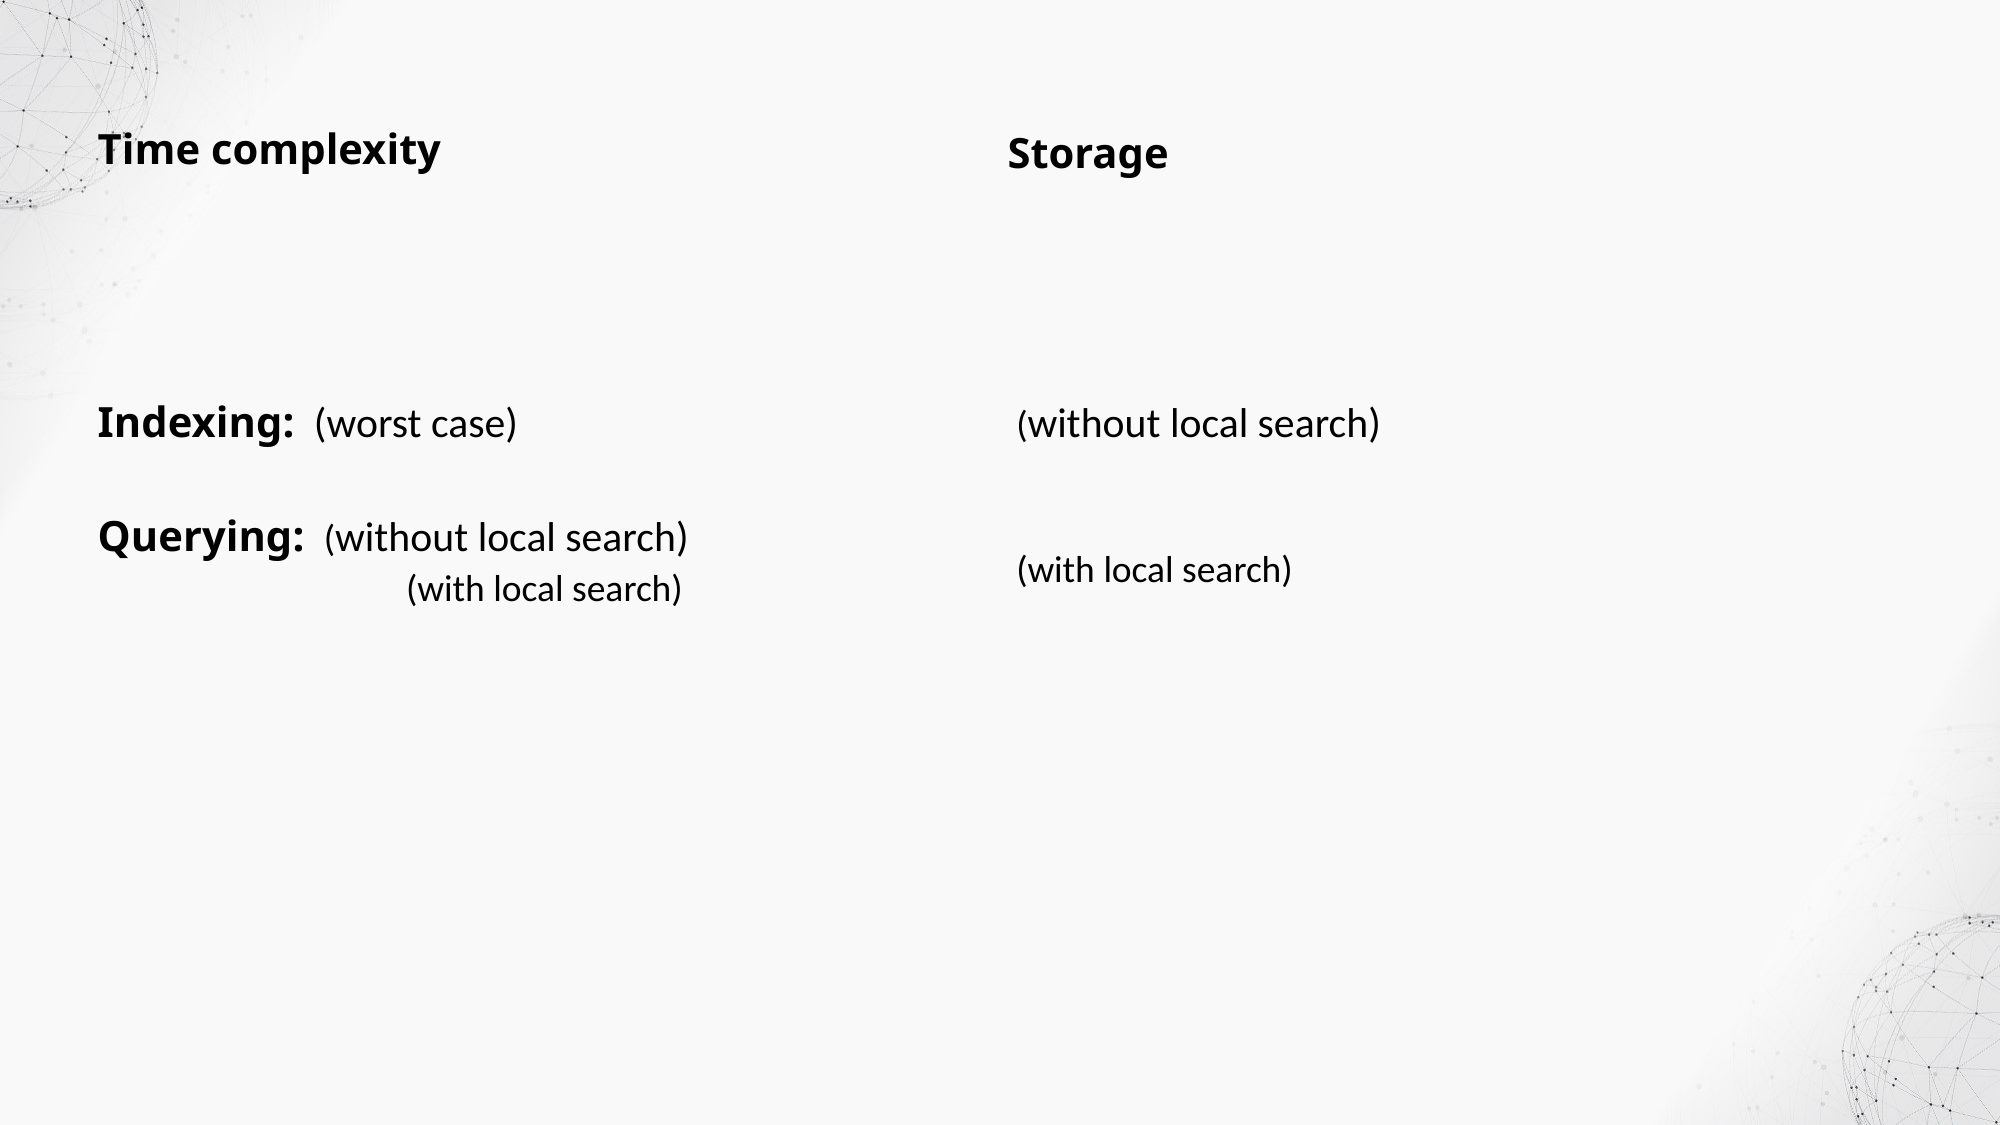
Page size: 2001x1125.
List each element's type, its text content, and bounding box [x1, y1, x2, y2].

text_box Storage [996, 121, 2000, 183]
text_box Time complexity [86, 116, 1341, 179]
picture [0, 0, 2000, 1125]
